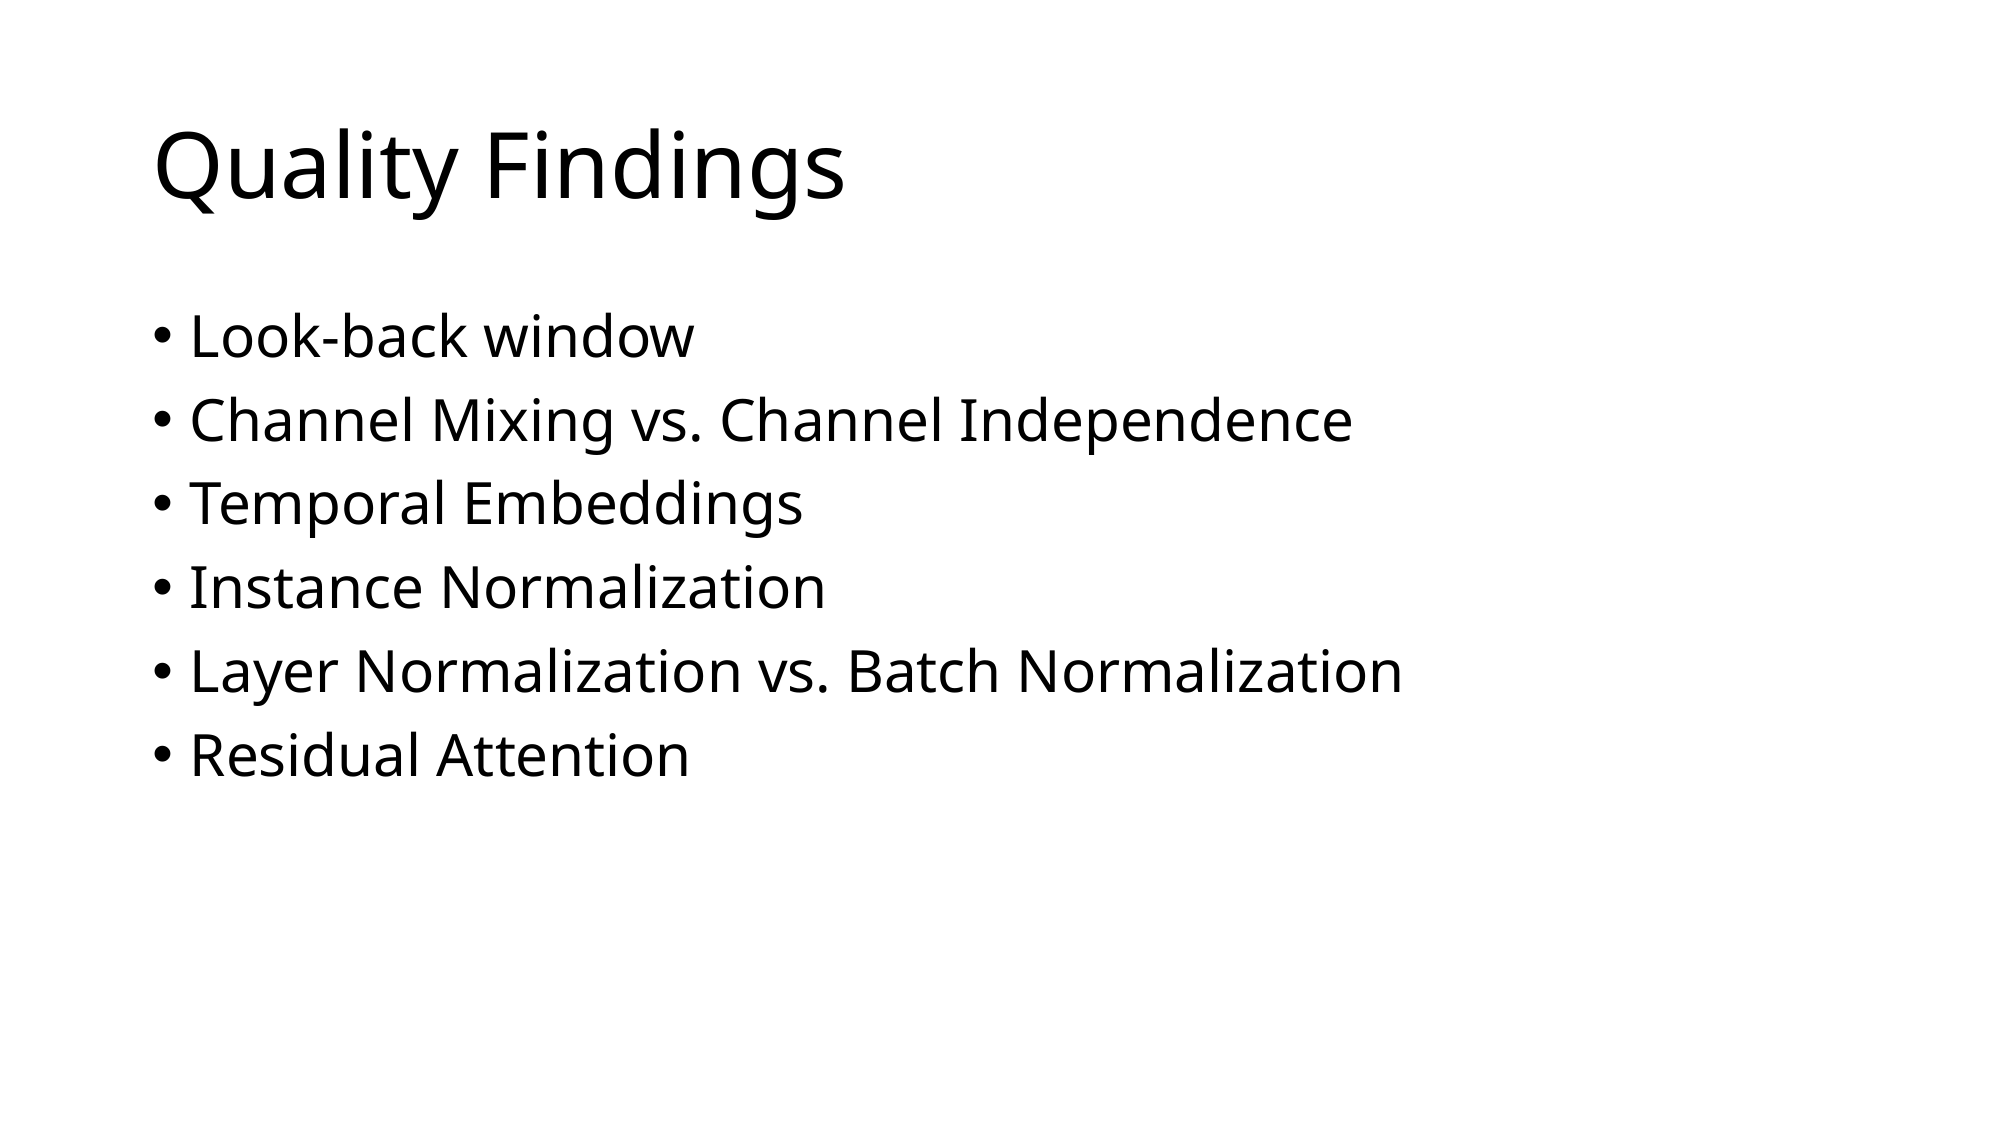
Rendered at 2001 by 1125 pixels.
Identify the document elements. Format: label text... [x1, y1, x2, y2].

title Quality Findings [137, 59, 1863, 278]
list Look-back window Channel Mixing vs. Channel Independence Temporal Embeddings Instance Normalization Layer Normalization vs. Batch Normalization Residual Attention [137, 299, 1863, 1014]
